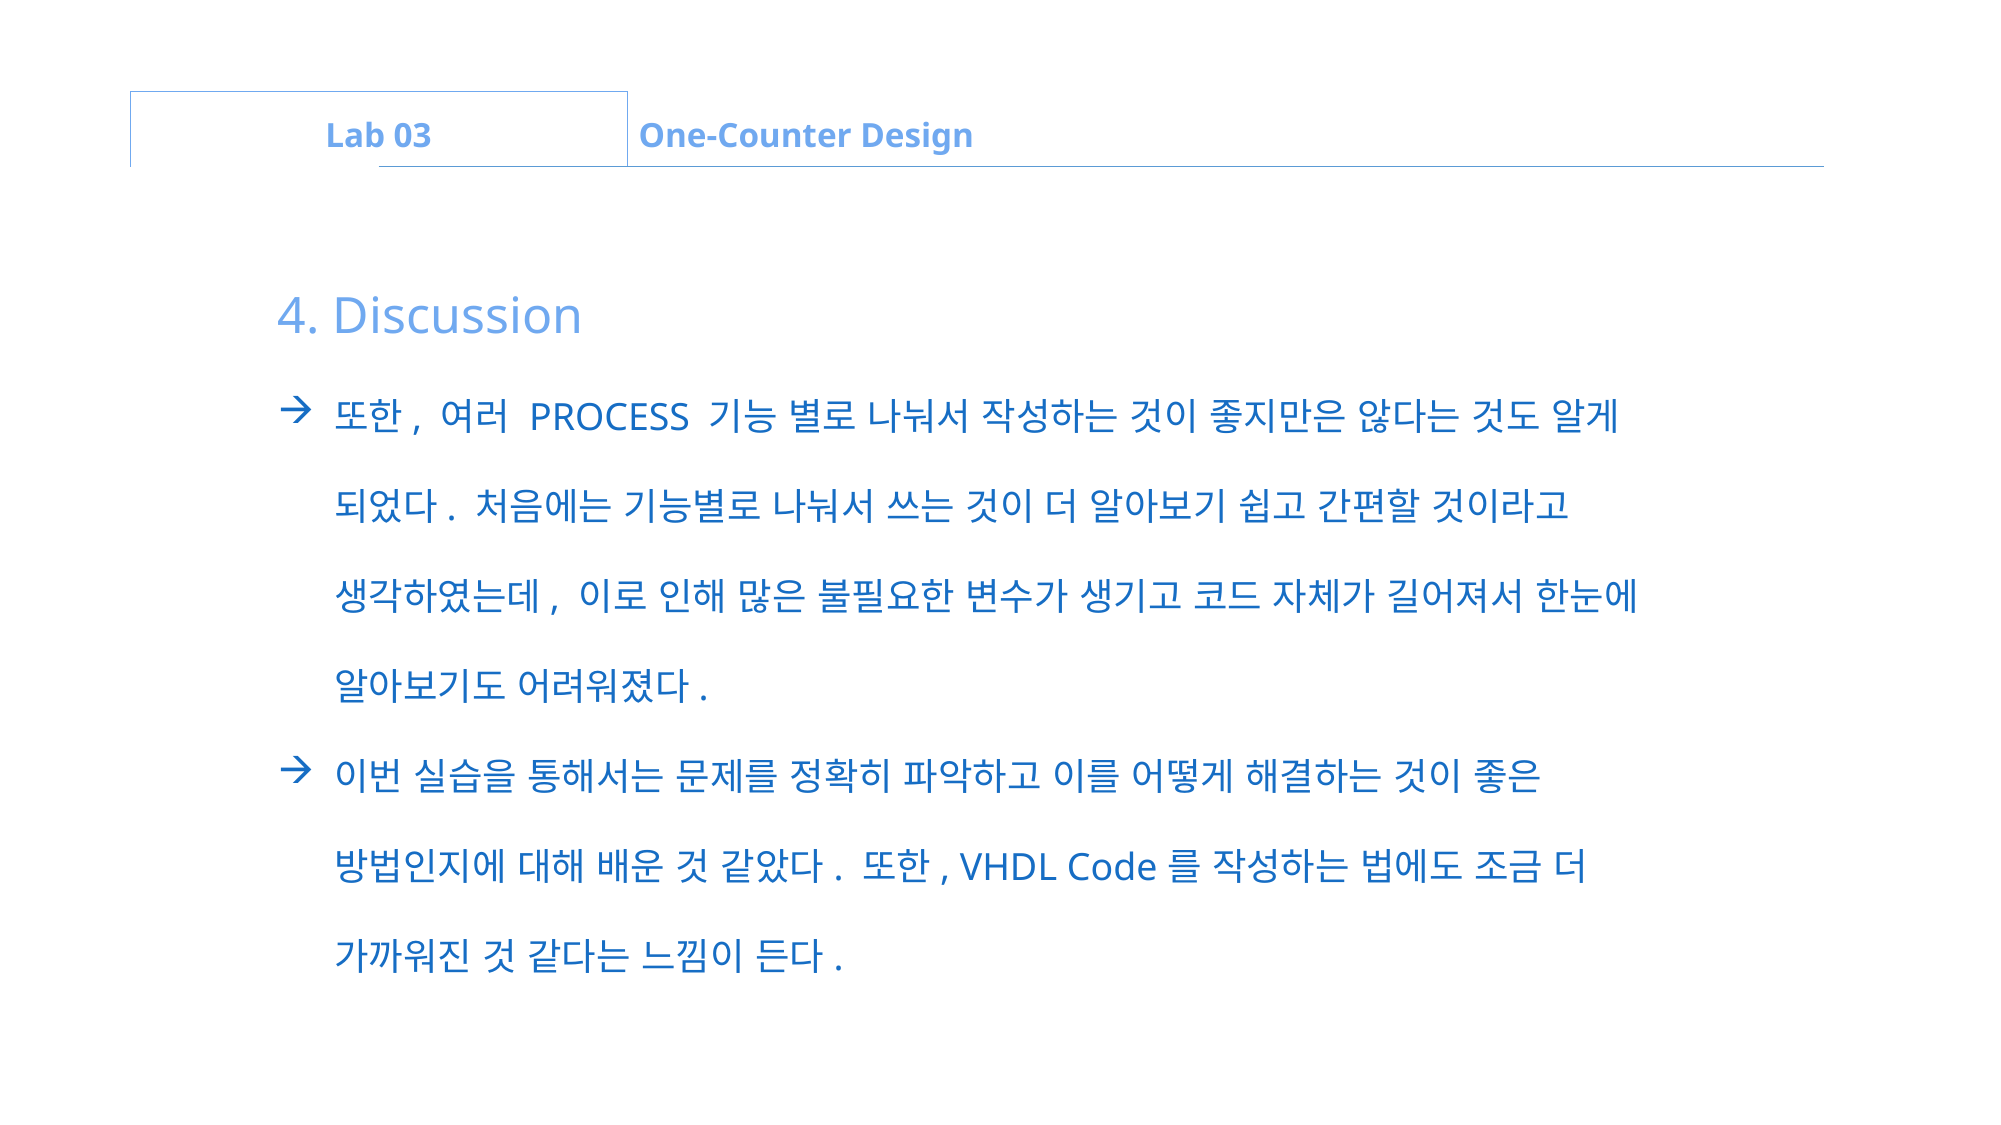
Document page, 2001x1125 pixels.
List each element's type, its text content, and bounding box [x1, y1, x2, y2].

text_box [130, 91, 628, 167]
text_box One-Counter Design [623, 107, 990, 162]
text_box Lab 03 [310, 106, 447, 162]
text_box 또한, 여러 PROCESS 기능 별로 나눠서 작성하는 것이 좋지만은 않다는 것도 알게 되었다. 처음에는 기능별로 나눠서 쓰는 것이 더 알아보기 쉽고 간편할 것이라고 생각하였는데, 이로 인해 많은 불필요한 변수가 생기고 코드 자체가 길어져서 한눈에 알아보기도 어려워졌다. 이번 실습을 통해서는 문제를 정확히 파악하고 이를 어떻게 해결하는 것이 좋은 방법인지에 대해 배운 것 같았다. 또한, VHDL Code를 작성하는 법에도 조금 더 가까워진 것 같다는 느낌이 든다. [263, 340, 1737, 985]
text_box 4. Discussion [263, 245, 1737, 340]
